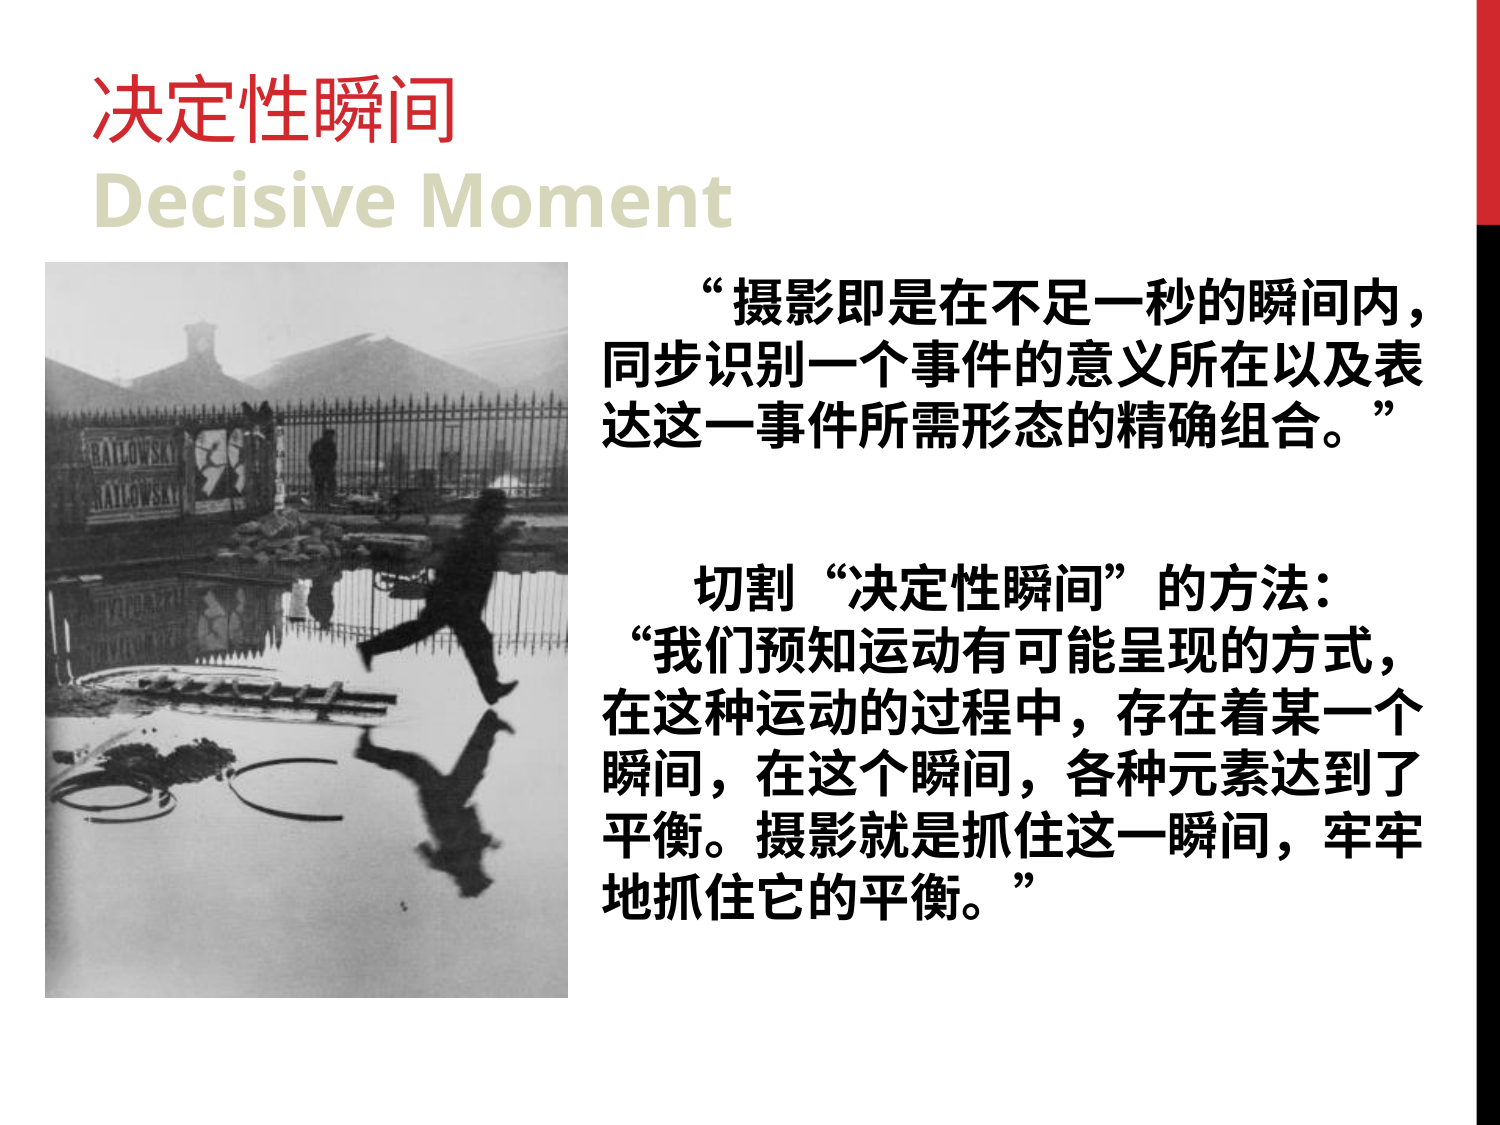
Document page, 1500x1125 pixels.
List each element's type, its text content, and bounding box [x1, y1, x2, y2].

list “摄影即是在不足一秒的瞬间内，同步识别一个事件的意义所在以及表达这一事件所需形态的精确组合。” 切割“决定性瞬间”的方法：“我们预知运动有可能呈现的方式，在这种运动的过程中，存在着某一个瞬间，在这个瞬间，各种元素达到了平衡。摄影就是抓住这一瞬间，牢牢地抓住它的平衡。” [956, 262, 1448, 998]
title 决定性瞬间 Decisive Moment [75, 25, 1025, 250]
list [0, 261, 948, 998]
